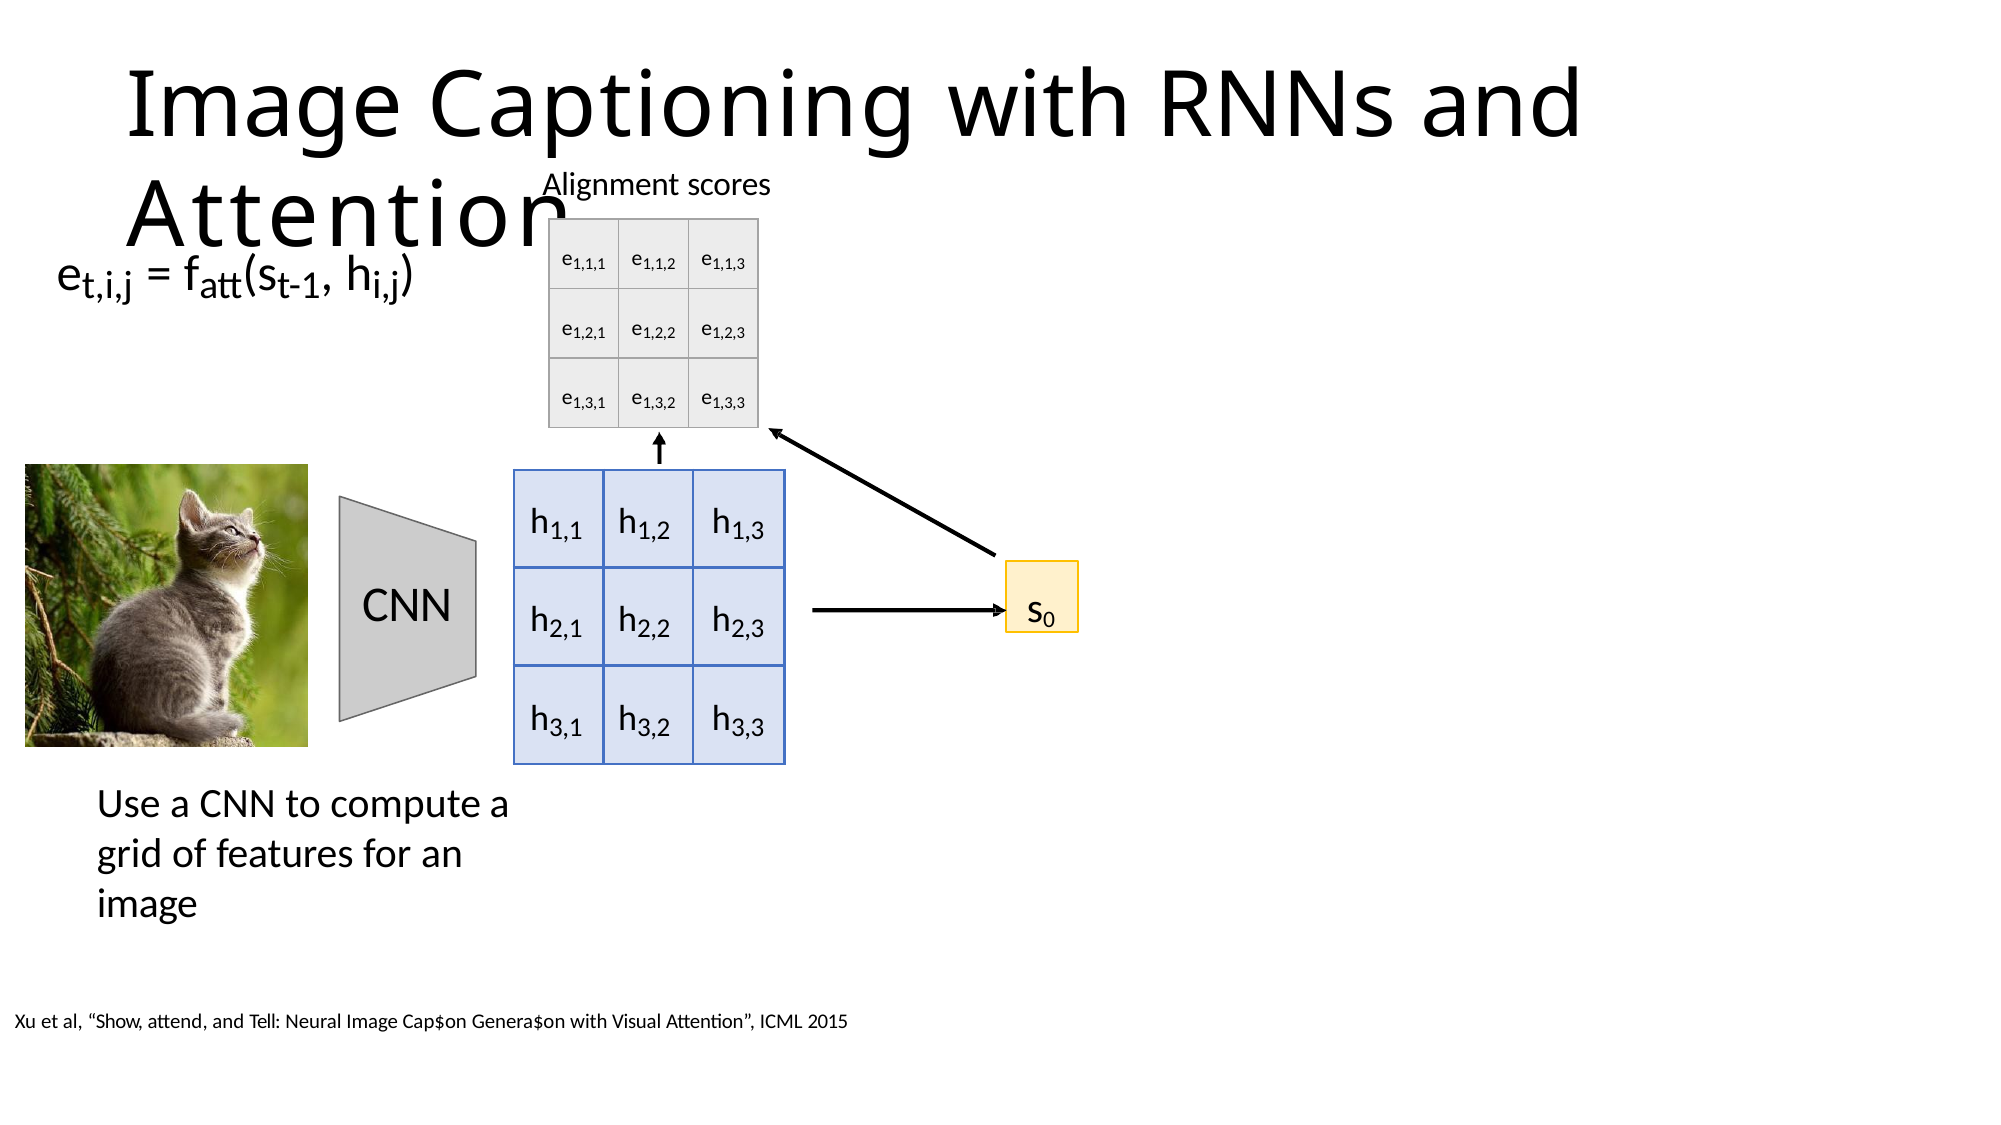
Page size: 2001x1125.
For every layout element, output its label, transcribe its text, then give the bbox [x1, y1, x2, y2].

table_cell h3,3 [694, 667, 783, 763]
table_header e1,1,1 [550, 220, 618, 288]
picture [25, 464, 308, 747]
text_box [812, 603, 1007, 617]
table_cell h2,2 [605, 569, 692, 664]
picture [652, 431, 666, 464]
text_box Xu et al, “Show, attend, and Tell: Neural Image Cap$on Genera$on with Visual Attention”, ICML 2015 [12, 1011, 863, 1034]
text_box Use a CNN to compute a grid of features for an image [94, 774, 575, 927]
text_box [338, 495, 477, 723]
table_cell h2,1 [515, 569, 602, 664]
table_cell e1,2,2 [619, 289, 688, 357]
table_cell e1,3,3 [689, 359, 757, 427]
table_cell h3,2 [605, 667, 692, 763]
table_cell e1,2,1 [550, 289, 618, 357]
table_cell h3,1 [515, 667, 602, 763]
text_box Alignment scores et,i,j = fatt(st-1, hi,j) [48, 155, 774, 316]
table_cell e1,2,3 [689, 289, 757, 357]
table_header e1,1,2 [619, 220, 688, 288]
table_header e1,1,3 [689, 220, 757, 288]
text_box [767, 428, 997, 558]
table_cell h2,3 [694, 569, 783, 664]
table_cell e1,3,1 [550, 359, 618, 427]
table_header h1,2 [605, 471, 692, 566]
table_header h1,3 [694, 471, 769, 566]
title Image Captioning with RNNs and Attention [124, 42, 1786, 265]
text_box s0 [1006, 560, 1079, 632]
table_header h1,1 [515, 471, 602, 566]
table_cell e1,3,2 [619, 359, 688, 427]
